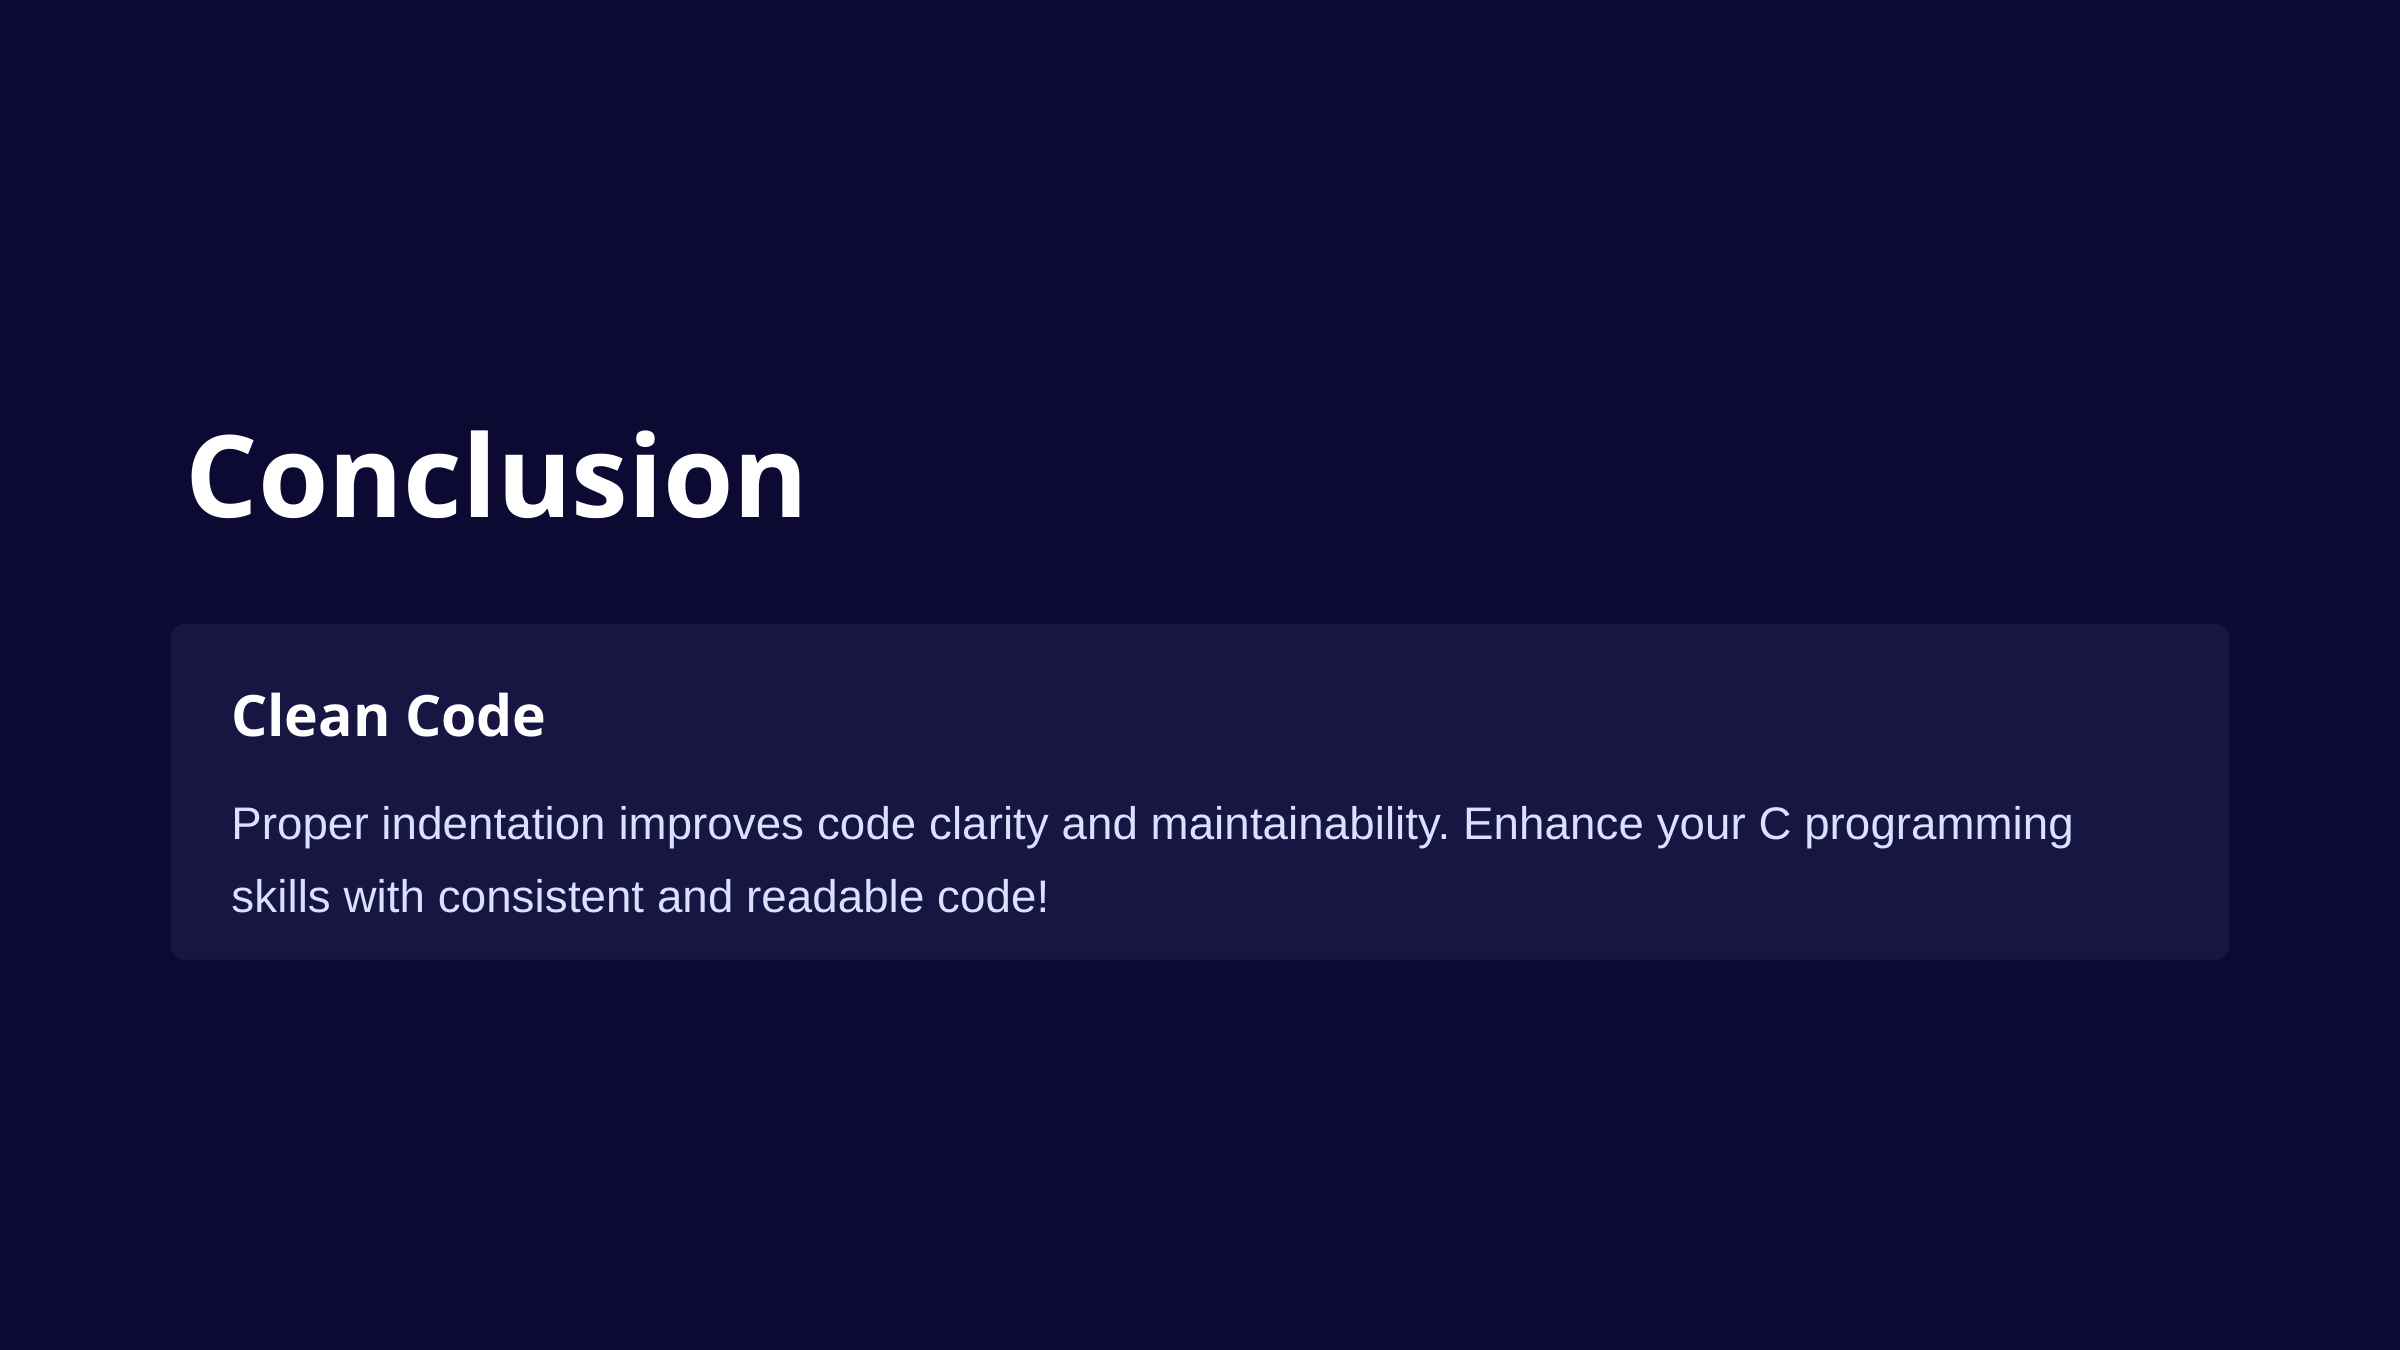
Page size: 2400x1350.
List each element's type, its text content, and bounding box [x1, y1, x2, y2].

text_box [170, 623, 2229, 960]
text_box [0, 0, 2400, 1350]
text_box Proper indentation improves code clarity and maintainability. Enhance your C programming skills with consistent and readable code! [216, 768, 2184, 915]
text_box Clean Code [216, 669, 673, 741]
text_box Conclusion [171, 390, 1084, 533]
